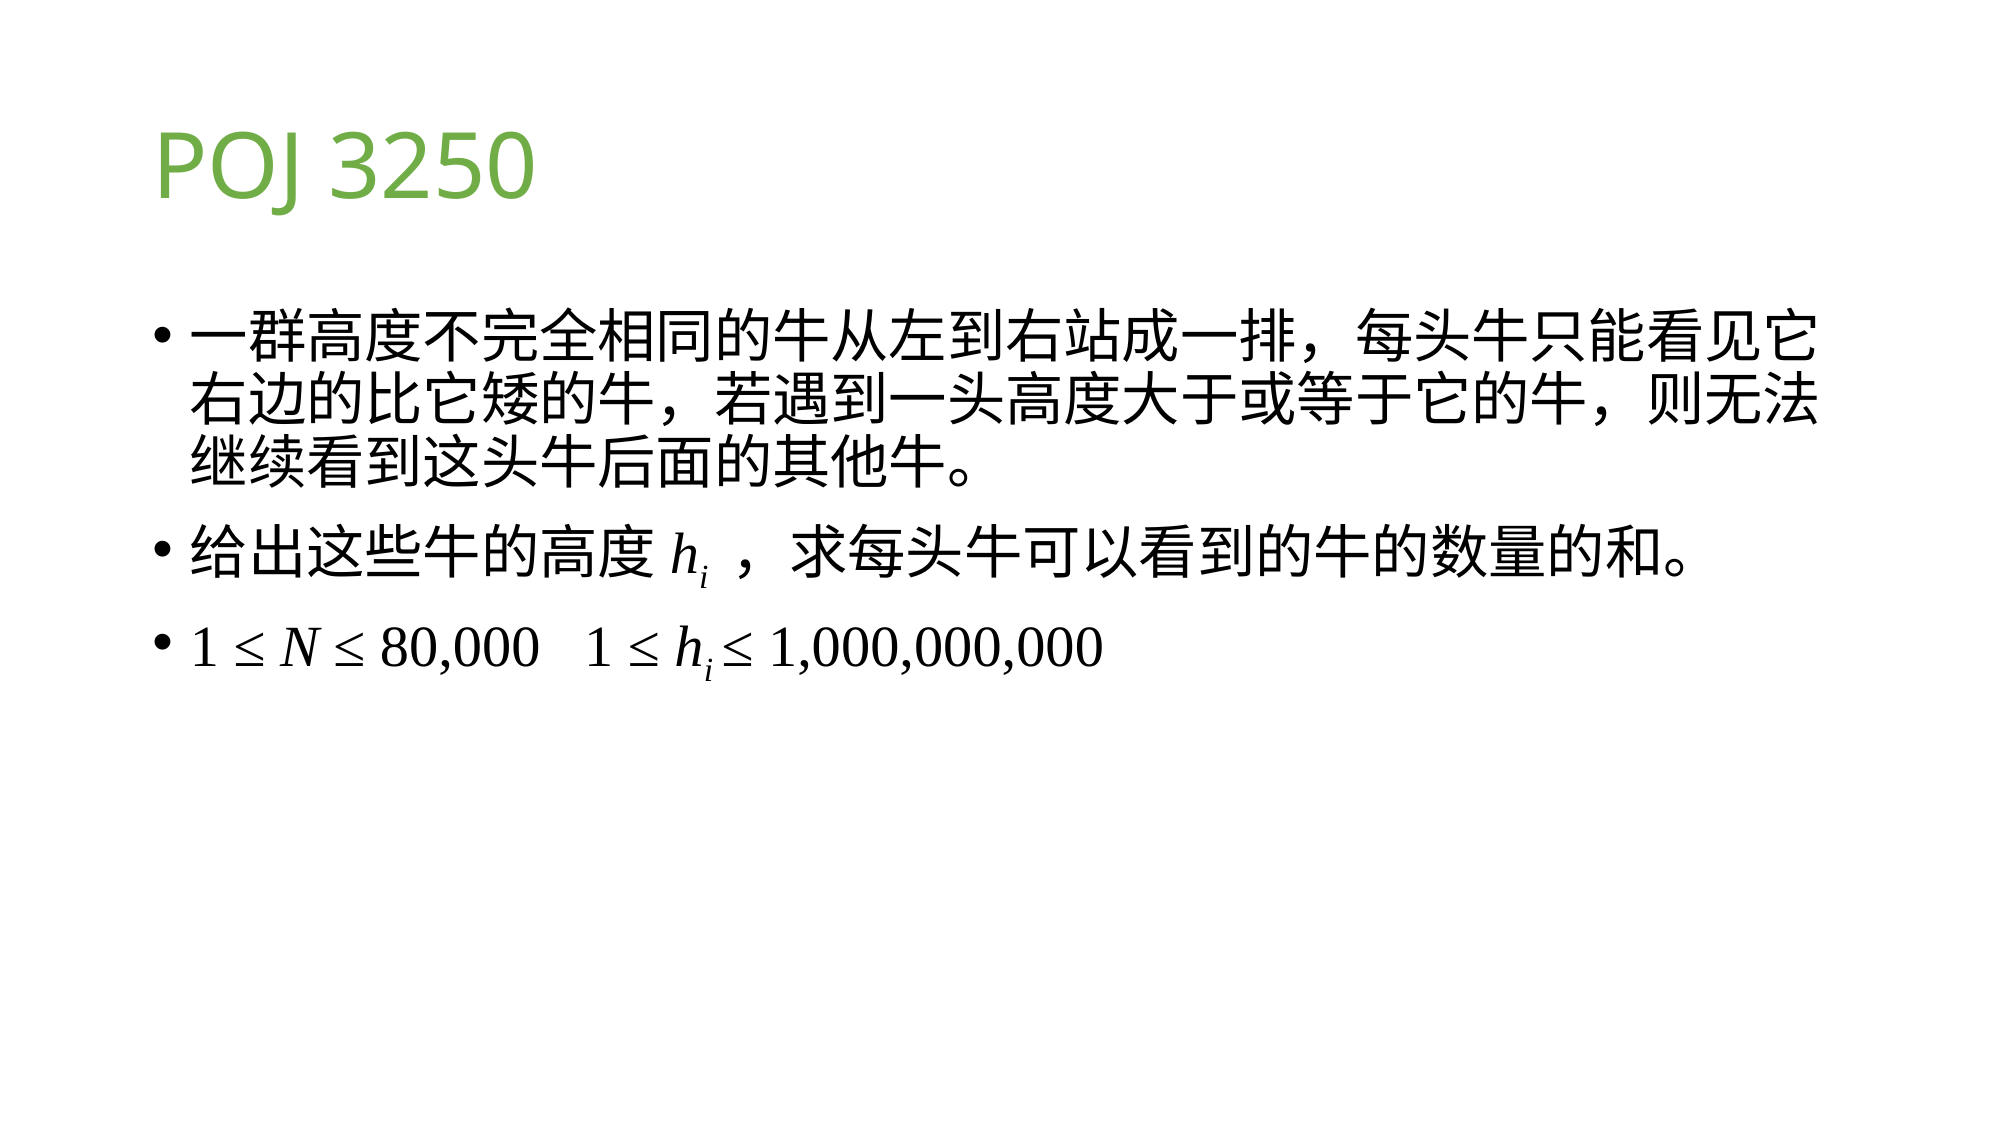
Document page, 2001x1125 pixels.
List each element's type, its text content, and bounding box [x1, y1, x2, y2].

list 一群高度不完全相同的牛从左到右站成一排，每头牛只能看见它右边的比它矮的牛，若遇到一头高度大于或等于它的牛，则无法继续看到这头牛后面的其他牛。 给出这些牛的高度hi ，求每头牛可以看到的牛的数量的和。 1 ≤ N ≤ 80,000 1 ≤ hi ≤ 1,000,000,000 [137, 299, 1863, 1014]
title POJ 3250 [137, 59, 1863, 278]
